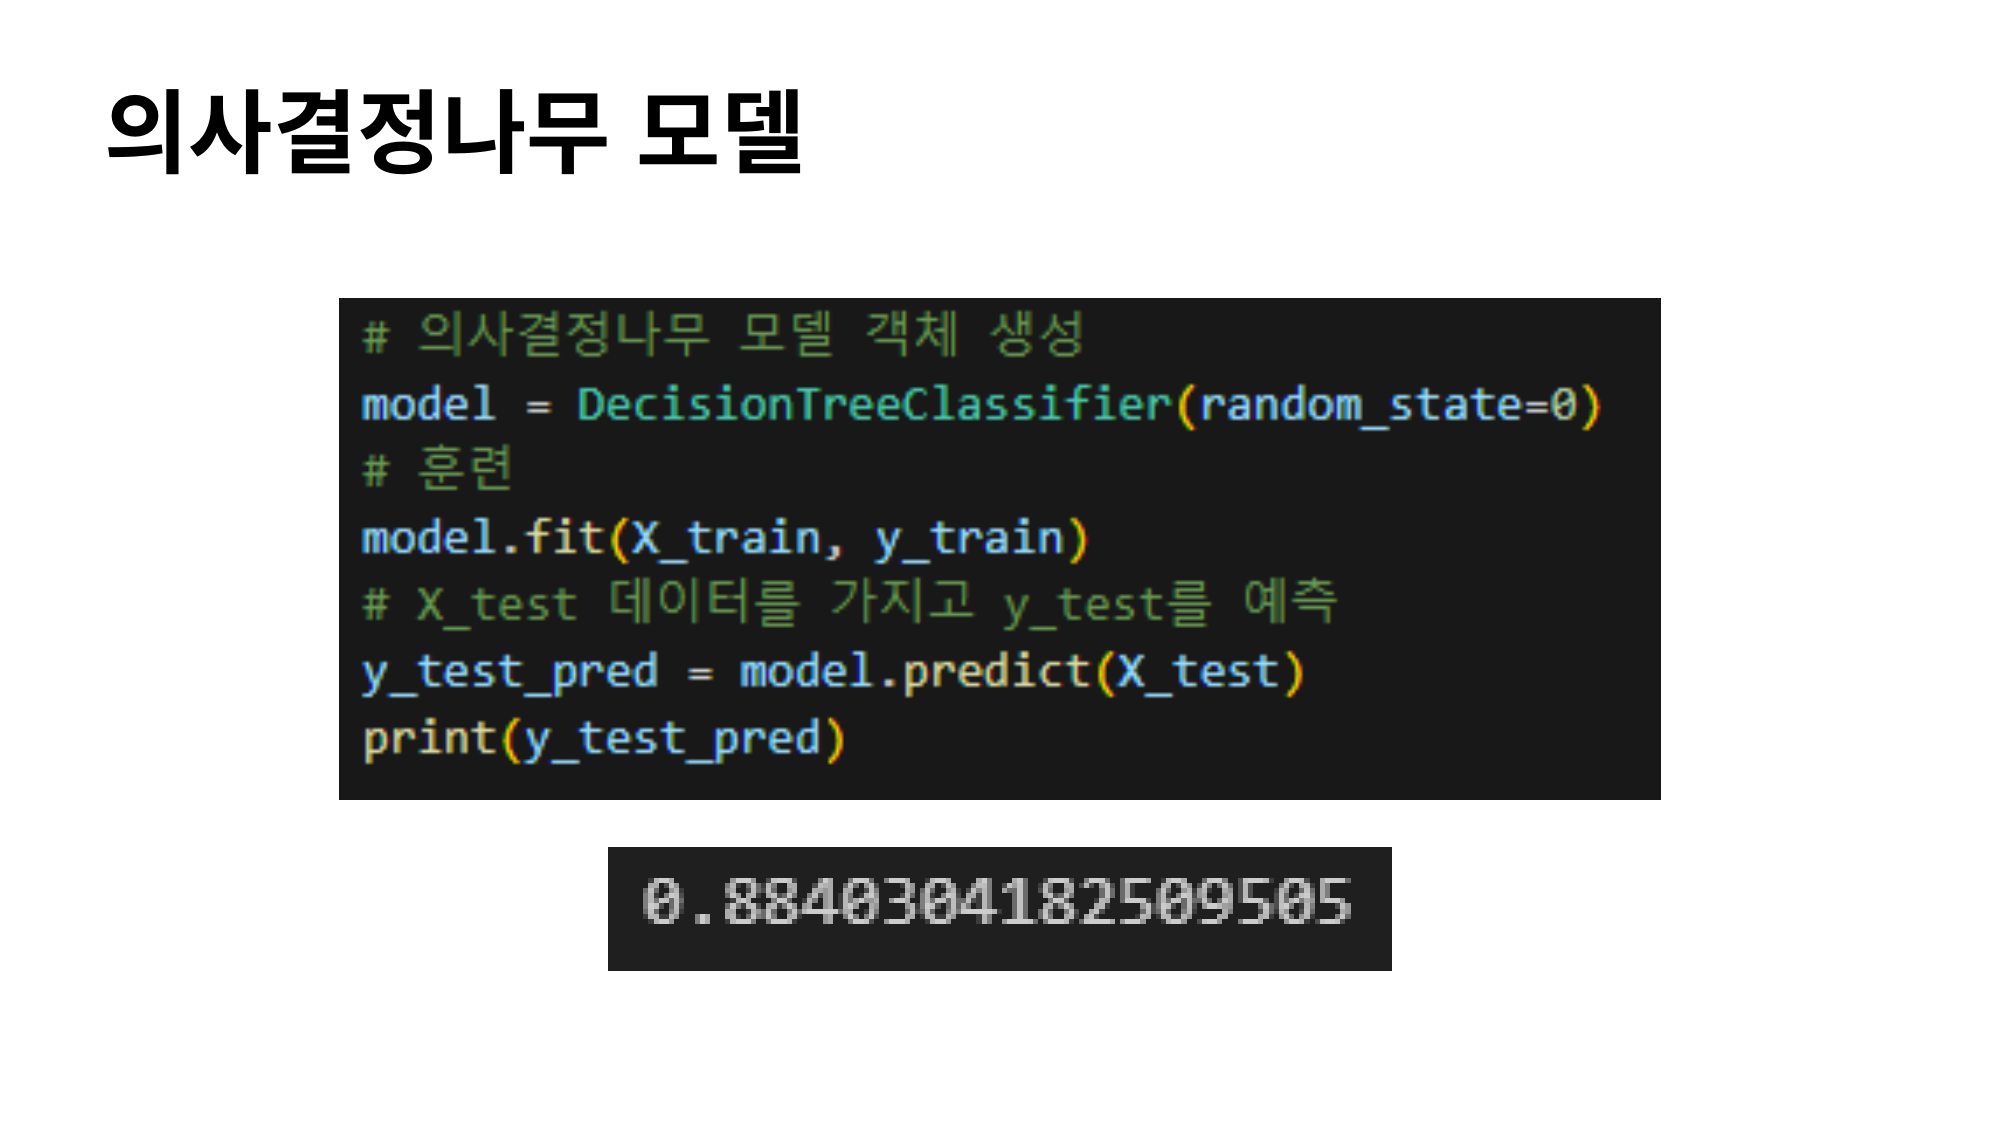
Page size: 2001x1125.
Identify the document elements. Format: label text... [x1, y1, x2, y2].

title 의사결정나무 모델 [89, 27, 1815, 246]
picture [608, 847, 1392, 971]
picture [339, 298, 1661, 800]
